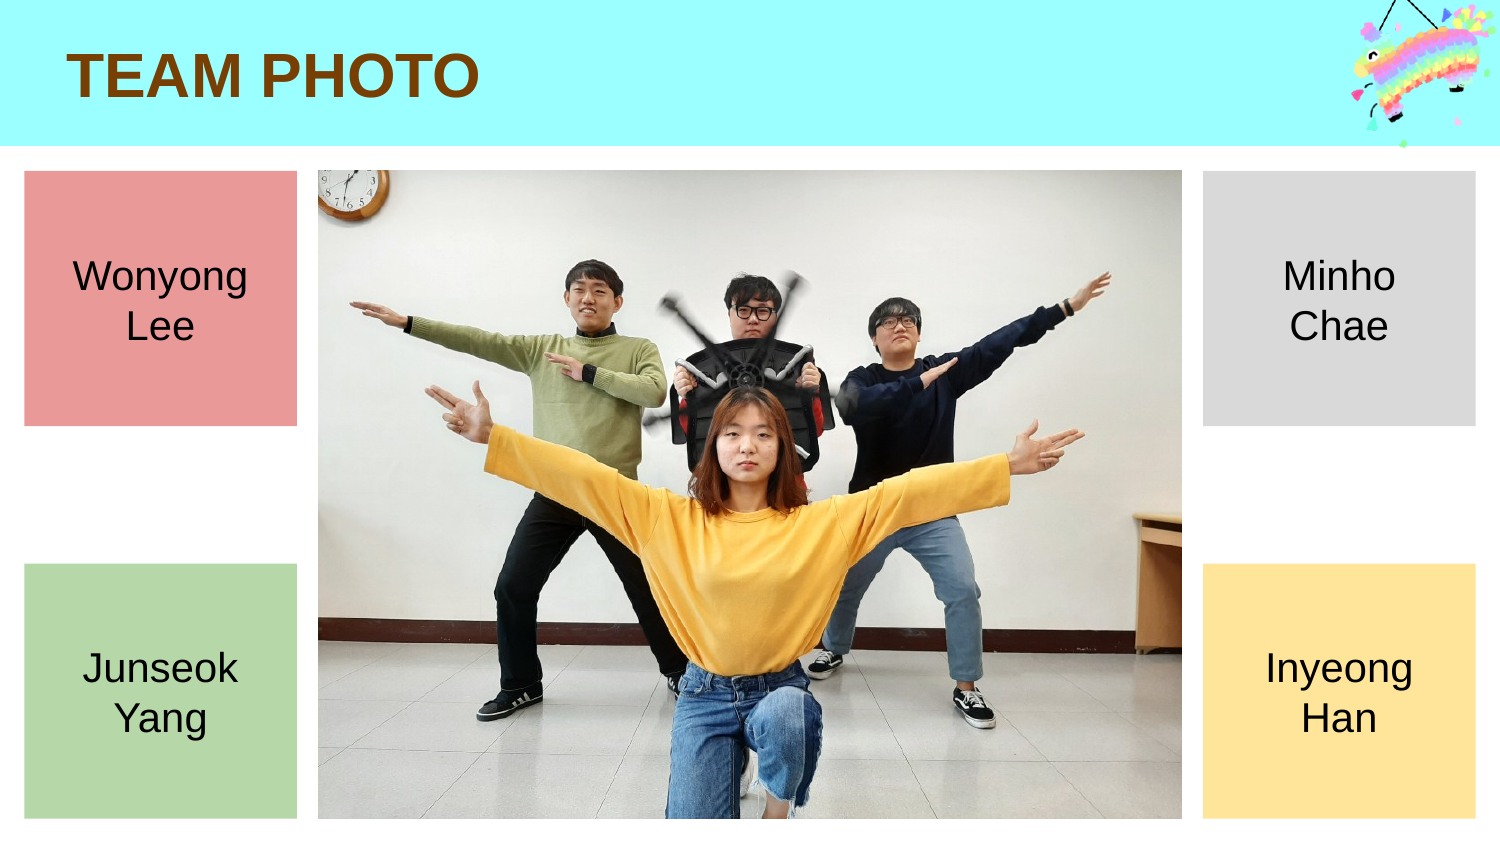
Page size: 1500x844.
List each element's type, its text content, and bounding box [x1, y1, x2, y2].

title TEAM PHOTO [51, 25, 1336, 120]
text_box Junseok Yang [24, 563, 297, 819]
text_box [0, 0, 1339, 146]
text_box Minho Chae [1203, 170, 1476, 427]
picture [1341, 0, 1500, 159]
text_box Wonyong Lee [24, 170, 297, 427]
picture [317, 170, 1183, 819]
text_box Inyeong Han [1203, 563, 1476, 819]
